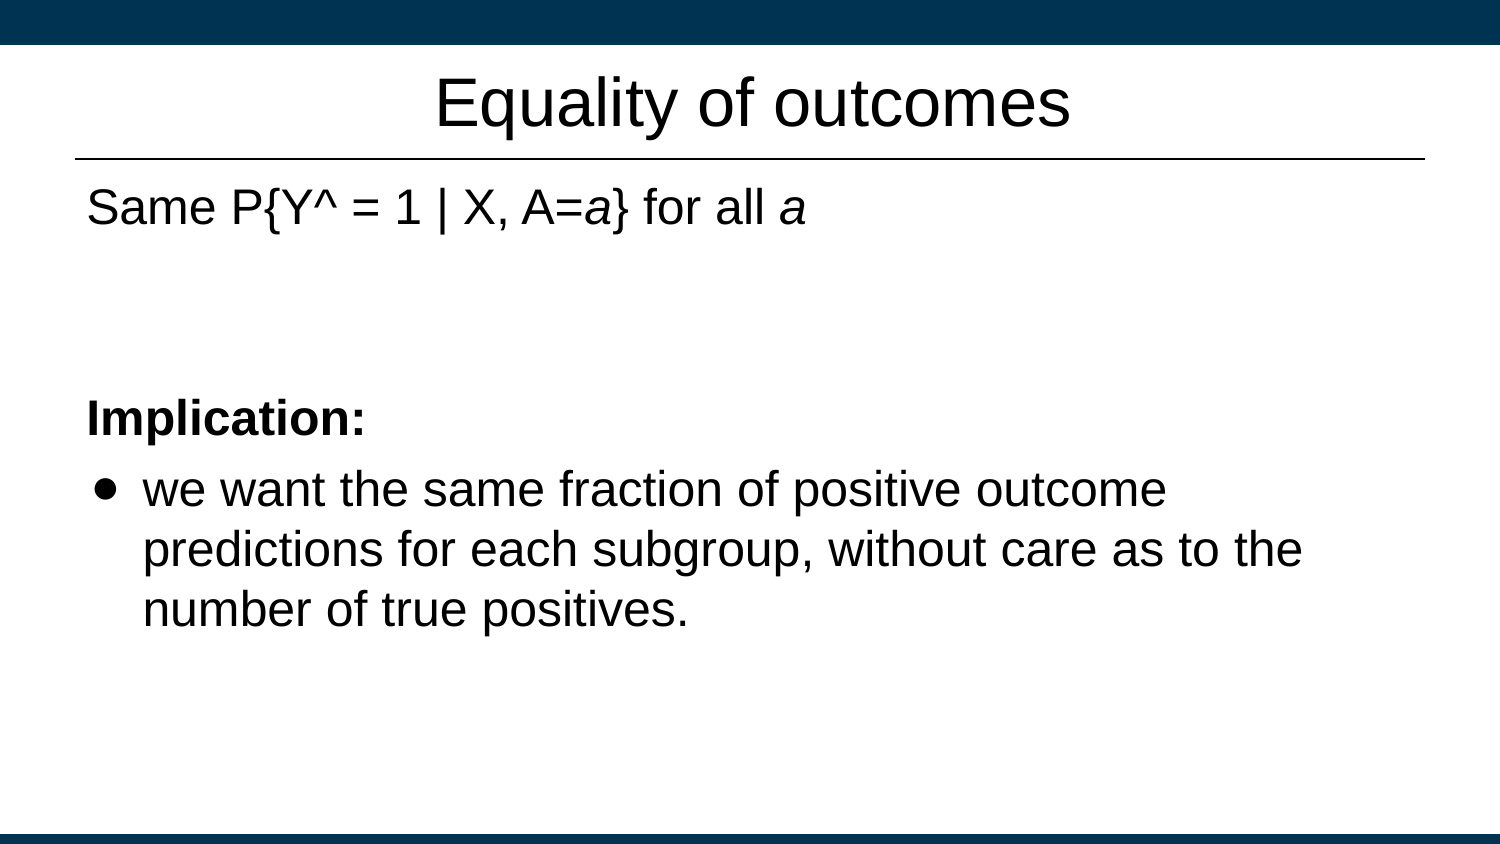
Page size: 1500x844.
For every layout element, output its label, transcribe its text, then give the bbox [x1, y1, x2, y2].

title Equality of outcomes [81, 46, 1425, 152]
list Same P{Y^ = 1 | X, A=a} for all a Implication: we want the same fraction of positive outcome predictions for each subgroup, without care as to the number of true positives. [75, 168, 1425, 726]
